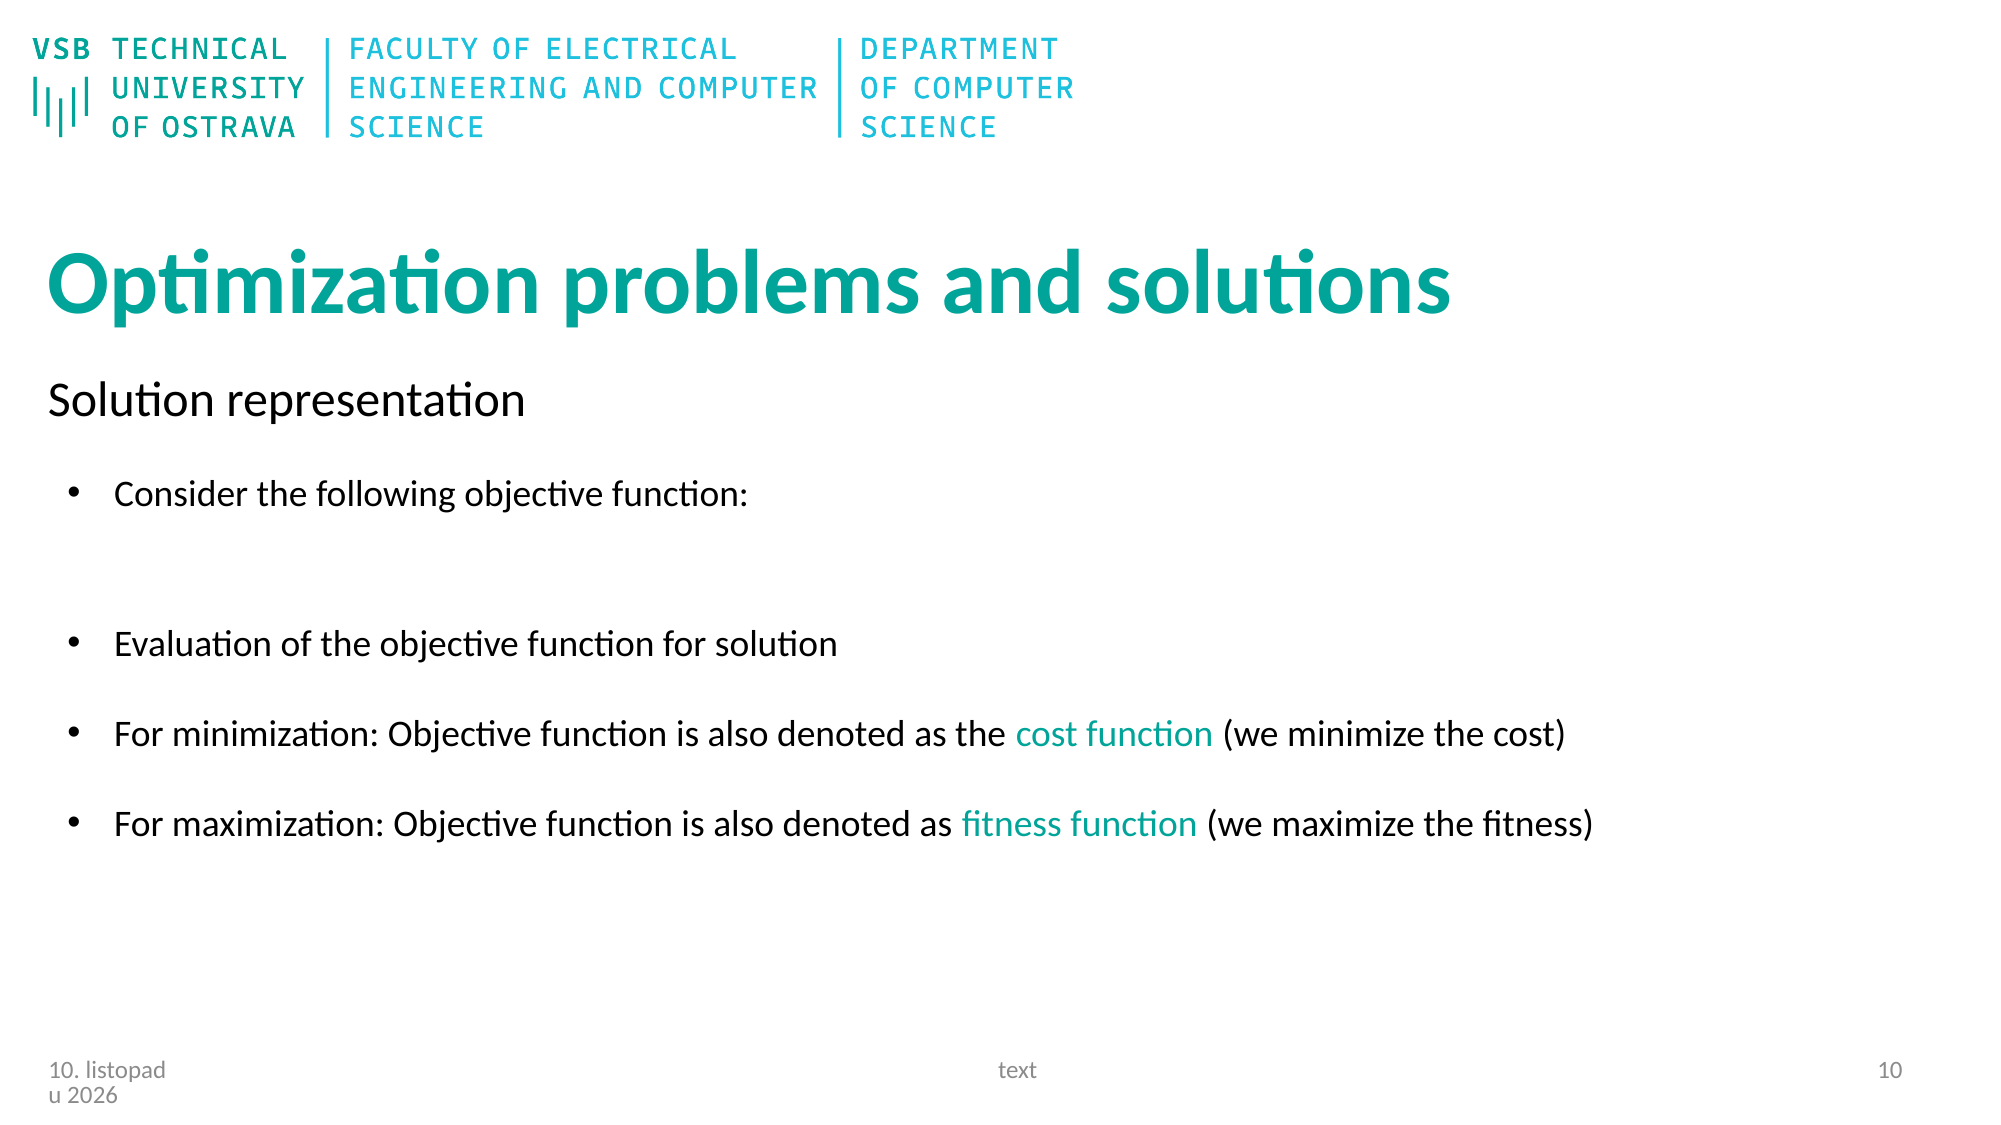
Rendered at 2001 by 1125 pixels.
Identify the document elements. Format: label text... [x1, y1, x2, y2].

picture [32, 37, 1073, 138]
slide_number 9 [1862, 1042, 1963, 1094]
title Optimization problems and solutions [32, 172, 1969, 341]
list Solution representation [33, 366, 1969, 1018]
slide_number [33, 1042, 186, 1094]
footer text [202, 1042, 1833, 1094]
